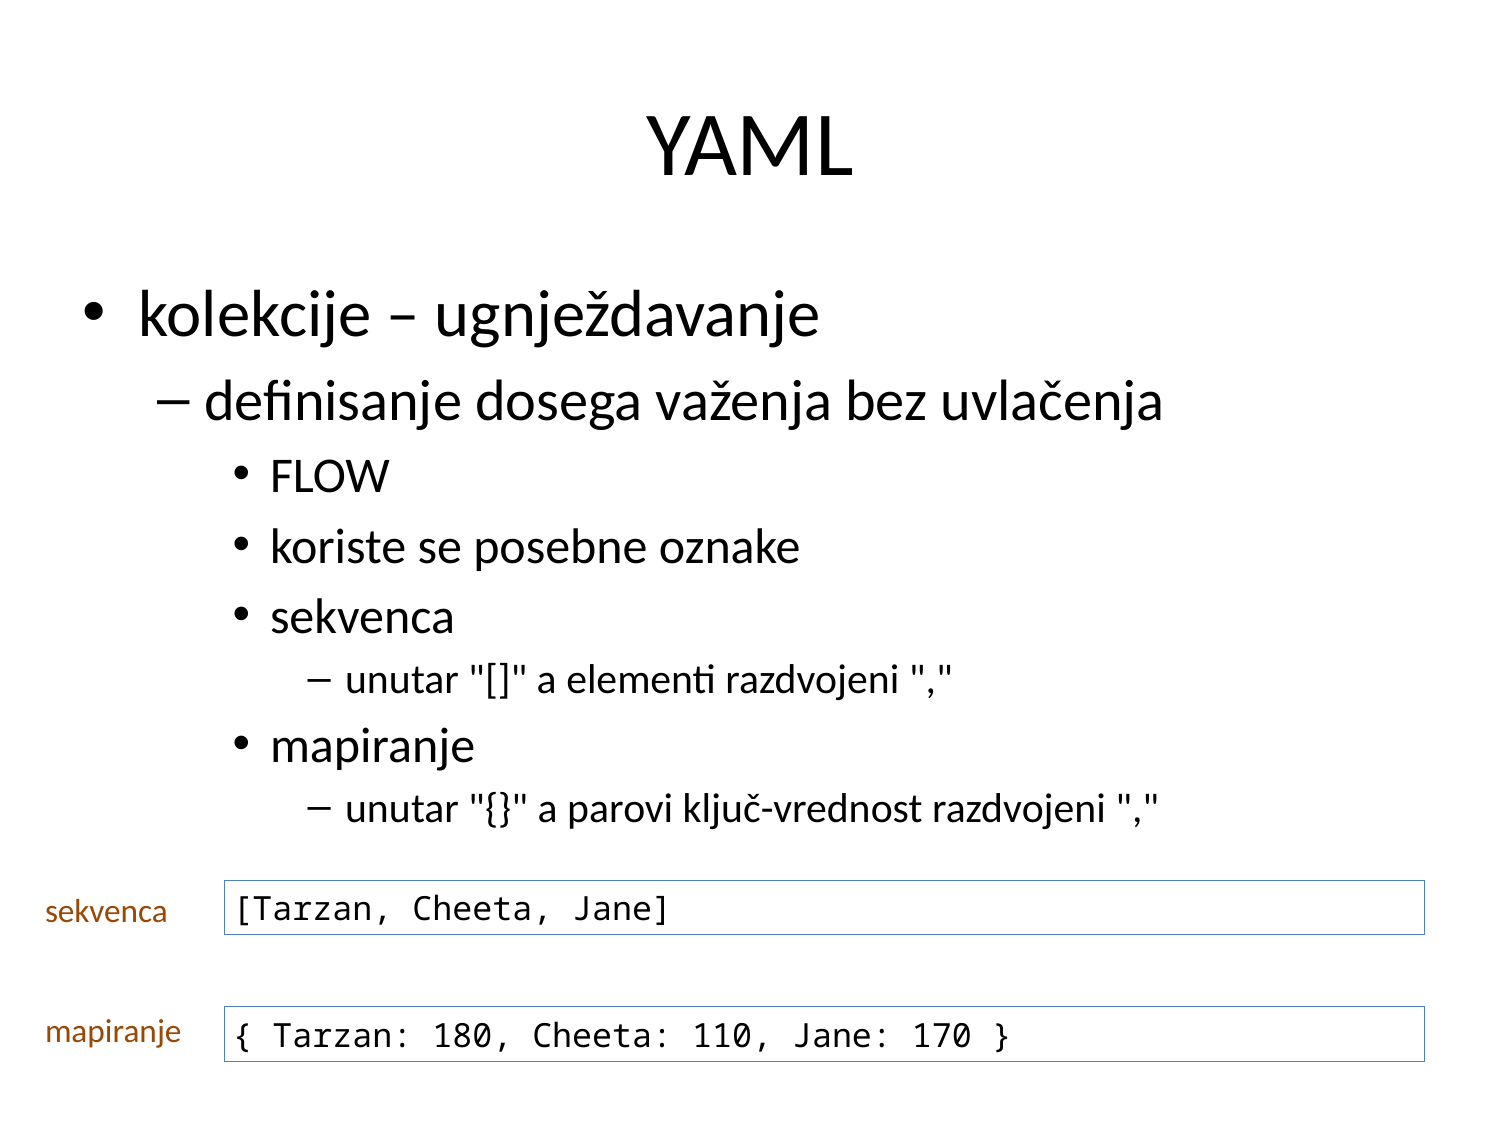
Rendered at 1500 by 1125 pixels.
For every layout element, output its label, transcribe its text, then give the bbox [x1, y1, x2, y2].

list kolekcije – ugnježdavanje definisanje dosega važenja bez uvlačenja FLOW koriste se posebne oznake sekvenca unutar "[]" a elementi razdvojeni "," mapiranje unutar "{}" a parovi ključ-vrednost razdvojeni "," [74, 261, 1426, 1006]
text_box sekvenca [37, 881, 225, 937]
text_box { Tarzan: 180, Cheeta: 110, Jane: 170 } [224, 1006, 1425, 1062]
text_box mapiranje [37, 1001, 225, 1056]
text_box [Tarzan, Cheeta, Jane] [224, 880, 1425, 935]
title YAML [74, 44, 1426, 234]
